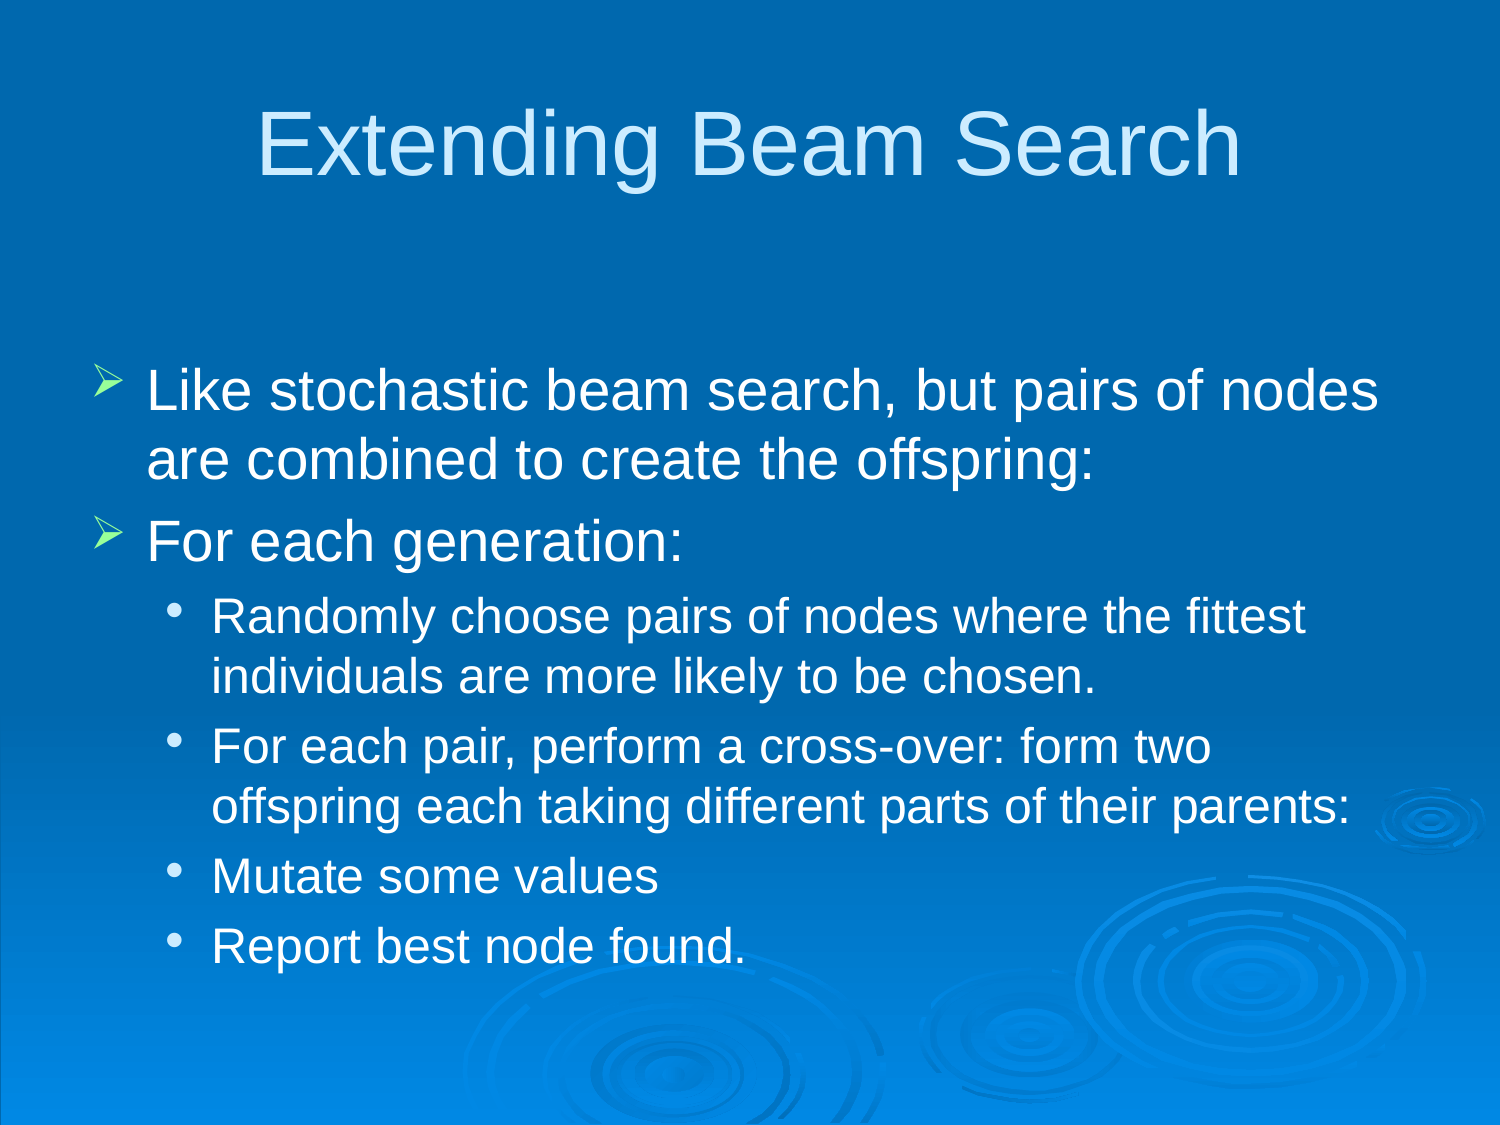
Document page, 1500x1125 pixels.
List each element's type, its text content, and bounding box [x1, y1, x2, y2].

title Extending Beam Search [74, 45, 1426, 233]
list Like stochastic beam search, but pairs of nodes are combined to create the offspring: For each generation: Randomly choose pairs of nodes where the fittest individuals are more likely to be chosen. For each pair, perform a cross-over: form two offspring each taking different parts of their parents: Mutate some values Report best node found. [74, 262, 1426, 1006]
